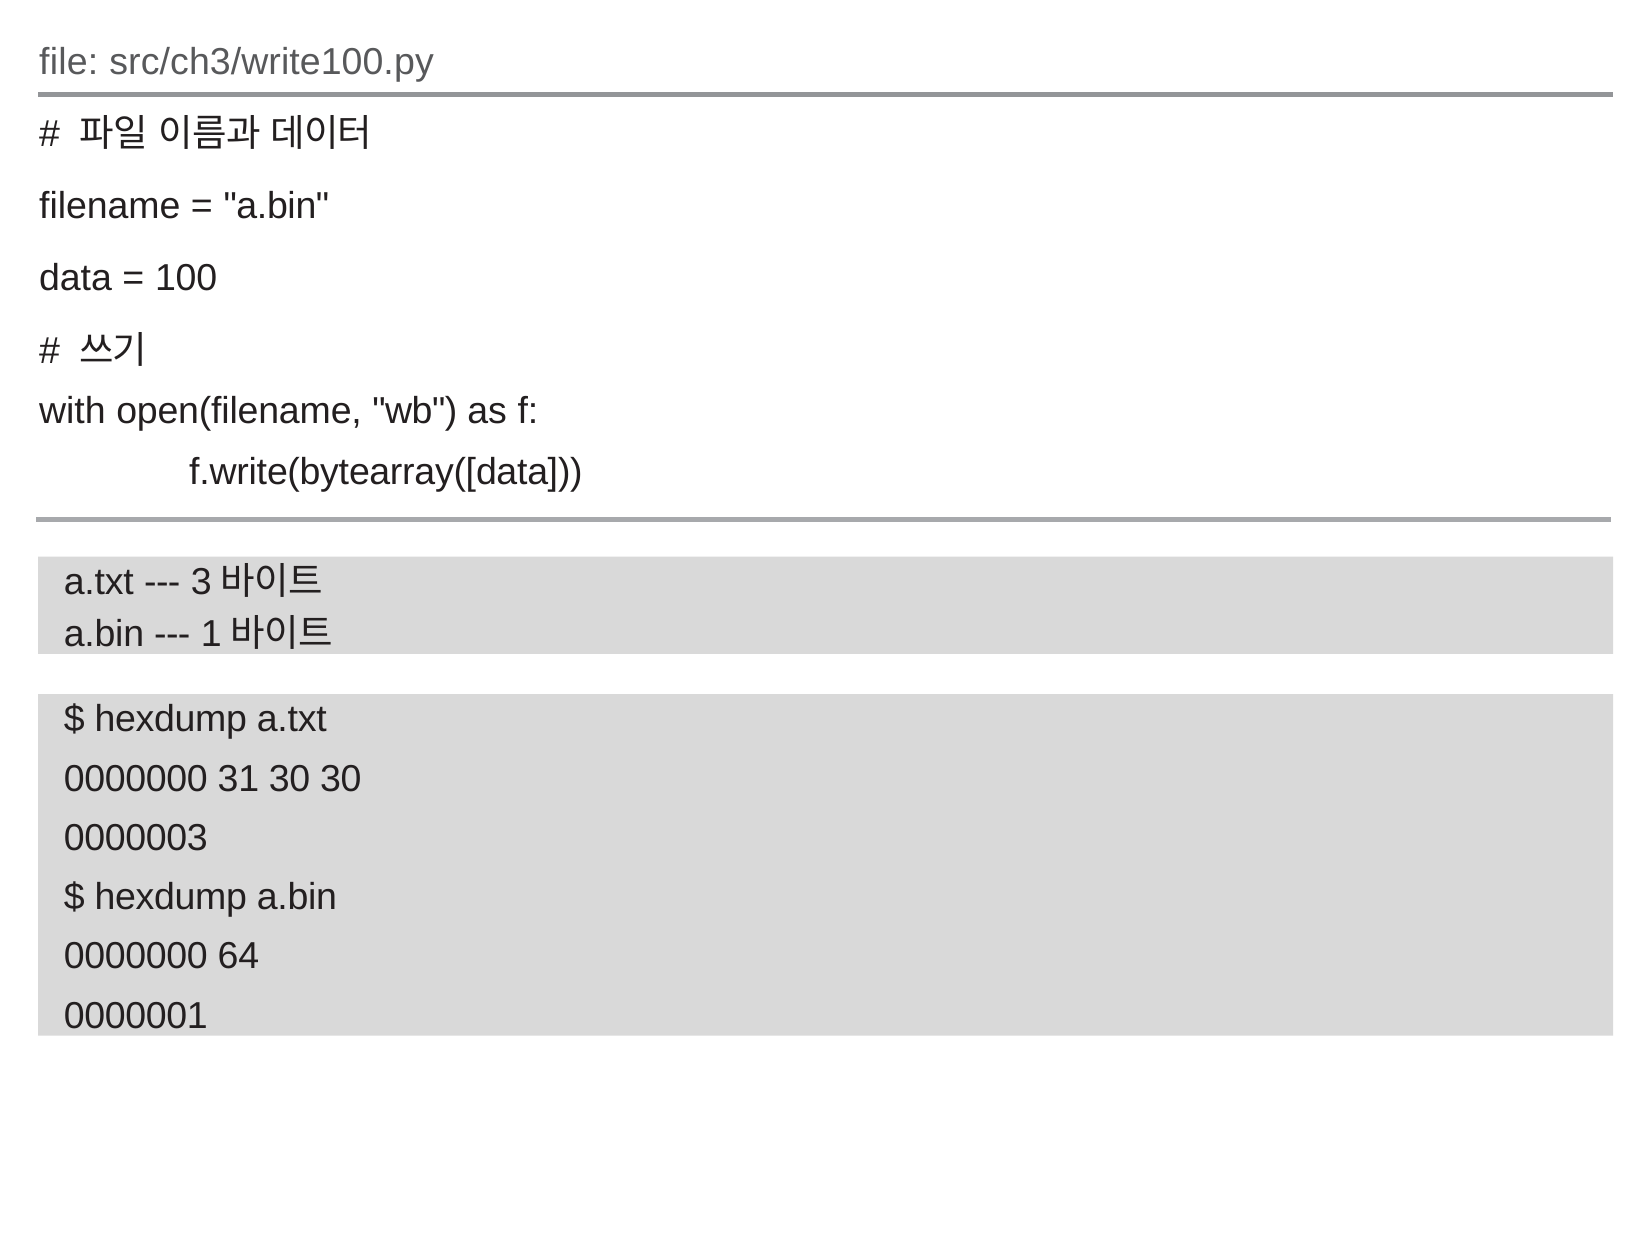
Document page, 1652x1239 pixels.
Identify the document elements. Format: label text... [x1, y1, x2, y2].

text_box a.txt --- 3바이트 a.bin --- 1바이트 [38, 556, 1614, 654]
text_box file: src/ch3/write100.py # 파일 이름과 데이터 filename = "a.bin" data = 100 # 쓰기 with open(filename, "wb") as f: f.write(bytearray([data])) [38, 36, 1639, 1039]
text_box $ hexdump a.txt 0000000 31 30 30 0000003 $ hexdump a.bin 0000000 64 0000001 [38, 694, 1614, 1036]
